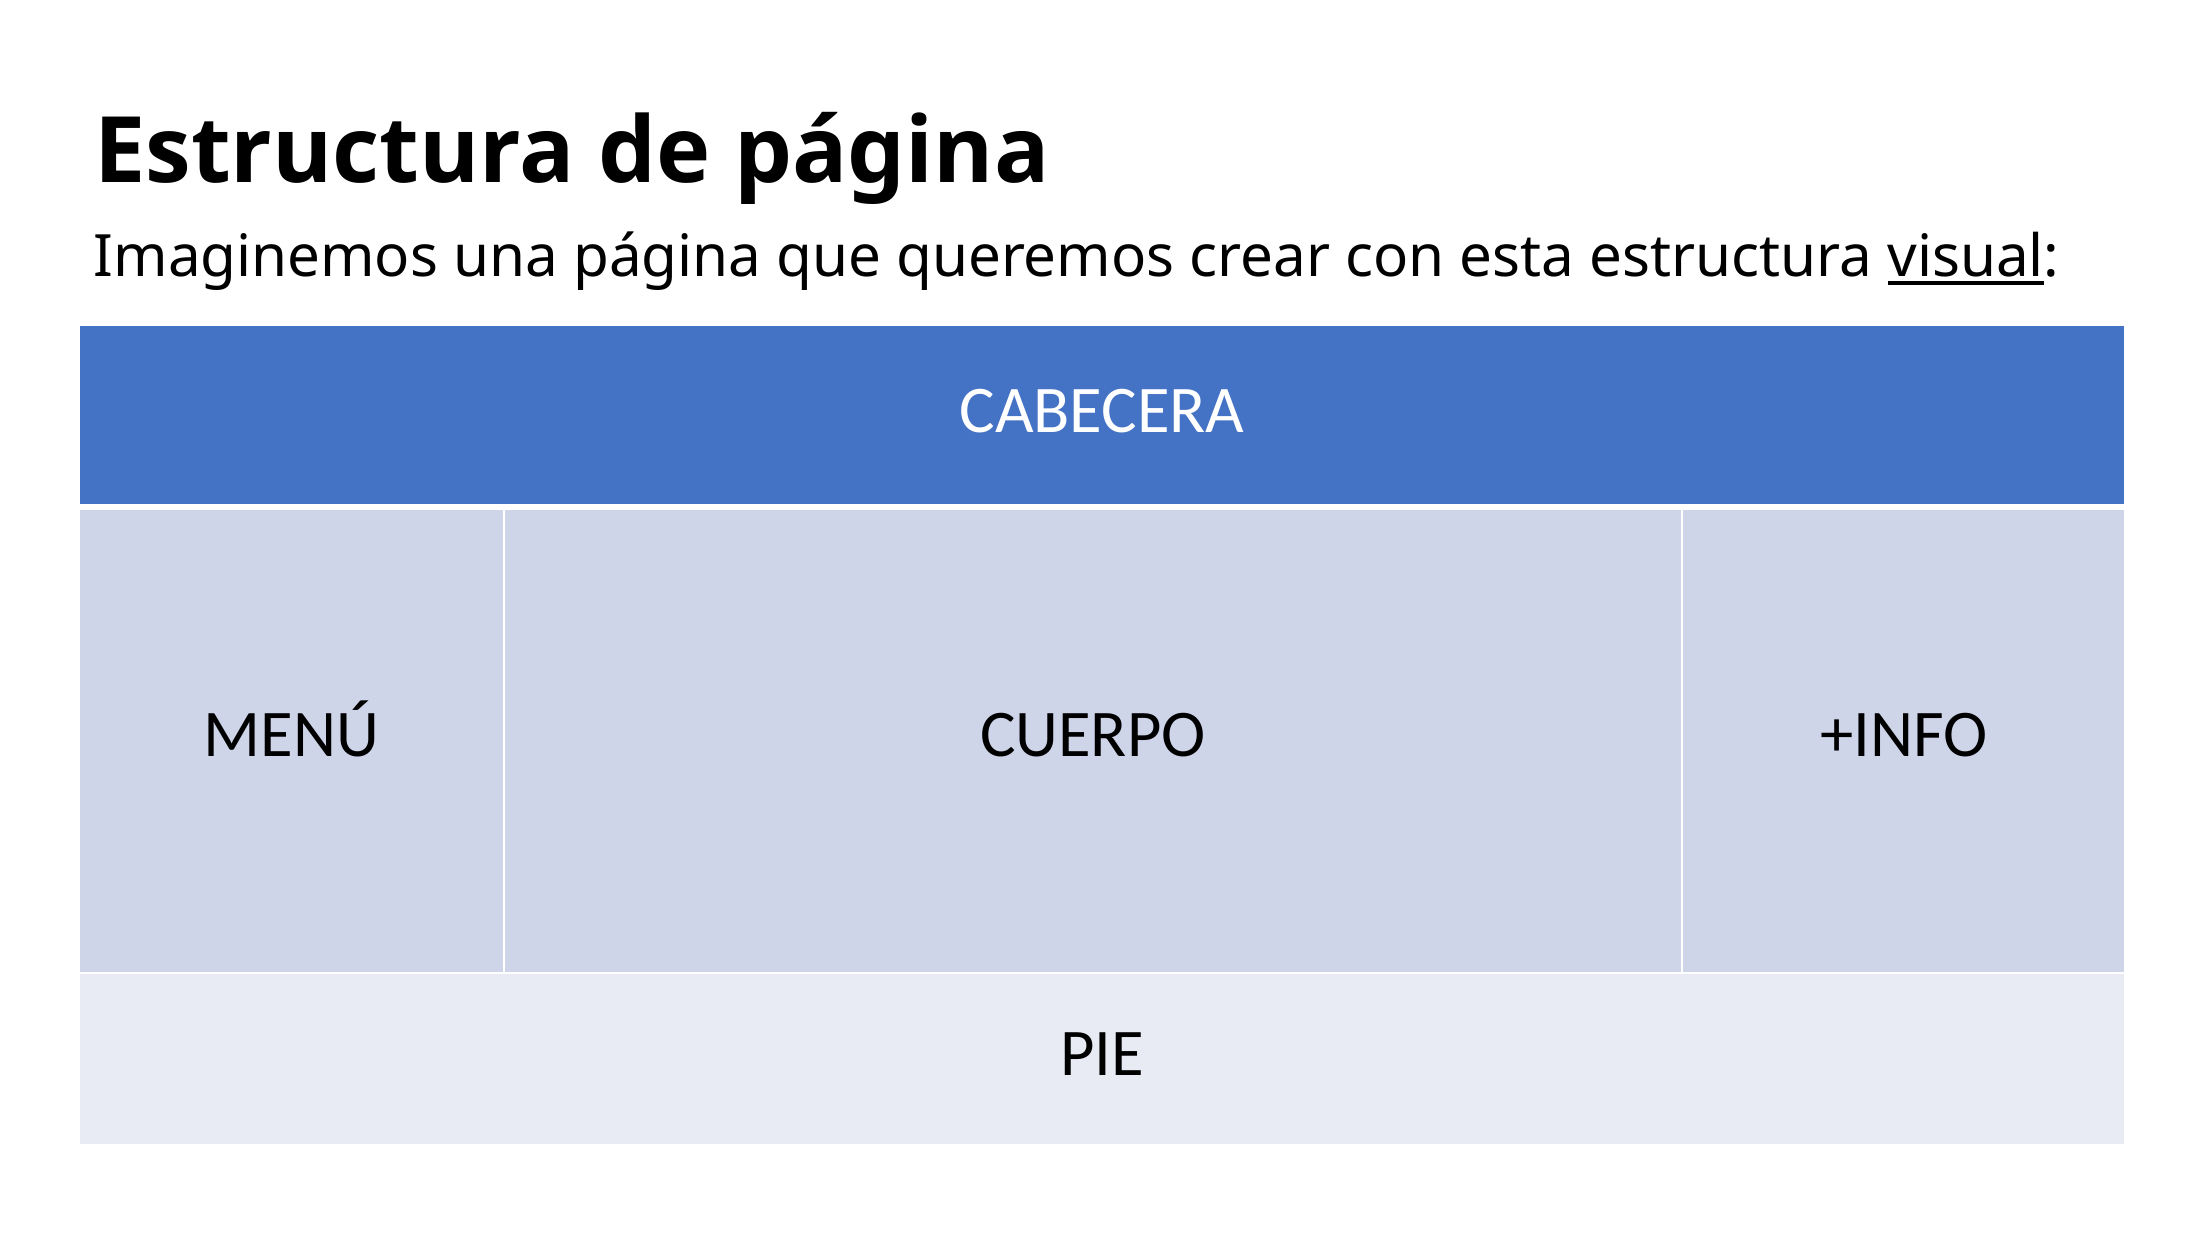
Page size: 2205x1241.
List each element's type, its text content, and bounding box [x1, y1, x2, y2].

table_cell CUERPO [505, 510, 1681, 972]
table_cell MENÚ [80, 510, 503, 972]
table_cell PIE [80, 974, 2124, 1144]
table_header CABECERA [80, 326, 2124, 504]
title Estructura de página [79, 41, 2136, 264]
table_cell +INFO [1683, 510, 2124, 972]
text_box Imaginemos una página que queremos crear con esta estructura visual: [79, 210, 2126, 325]
